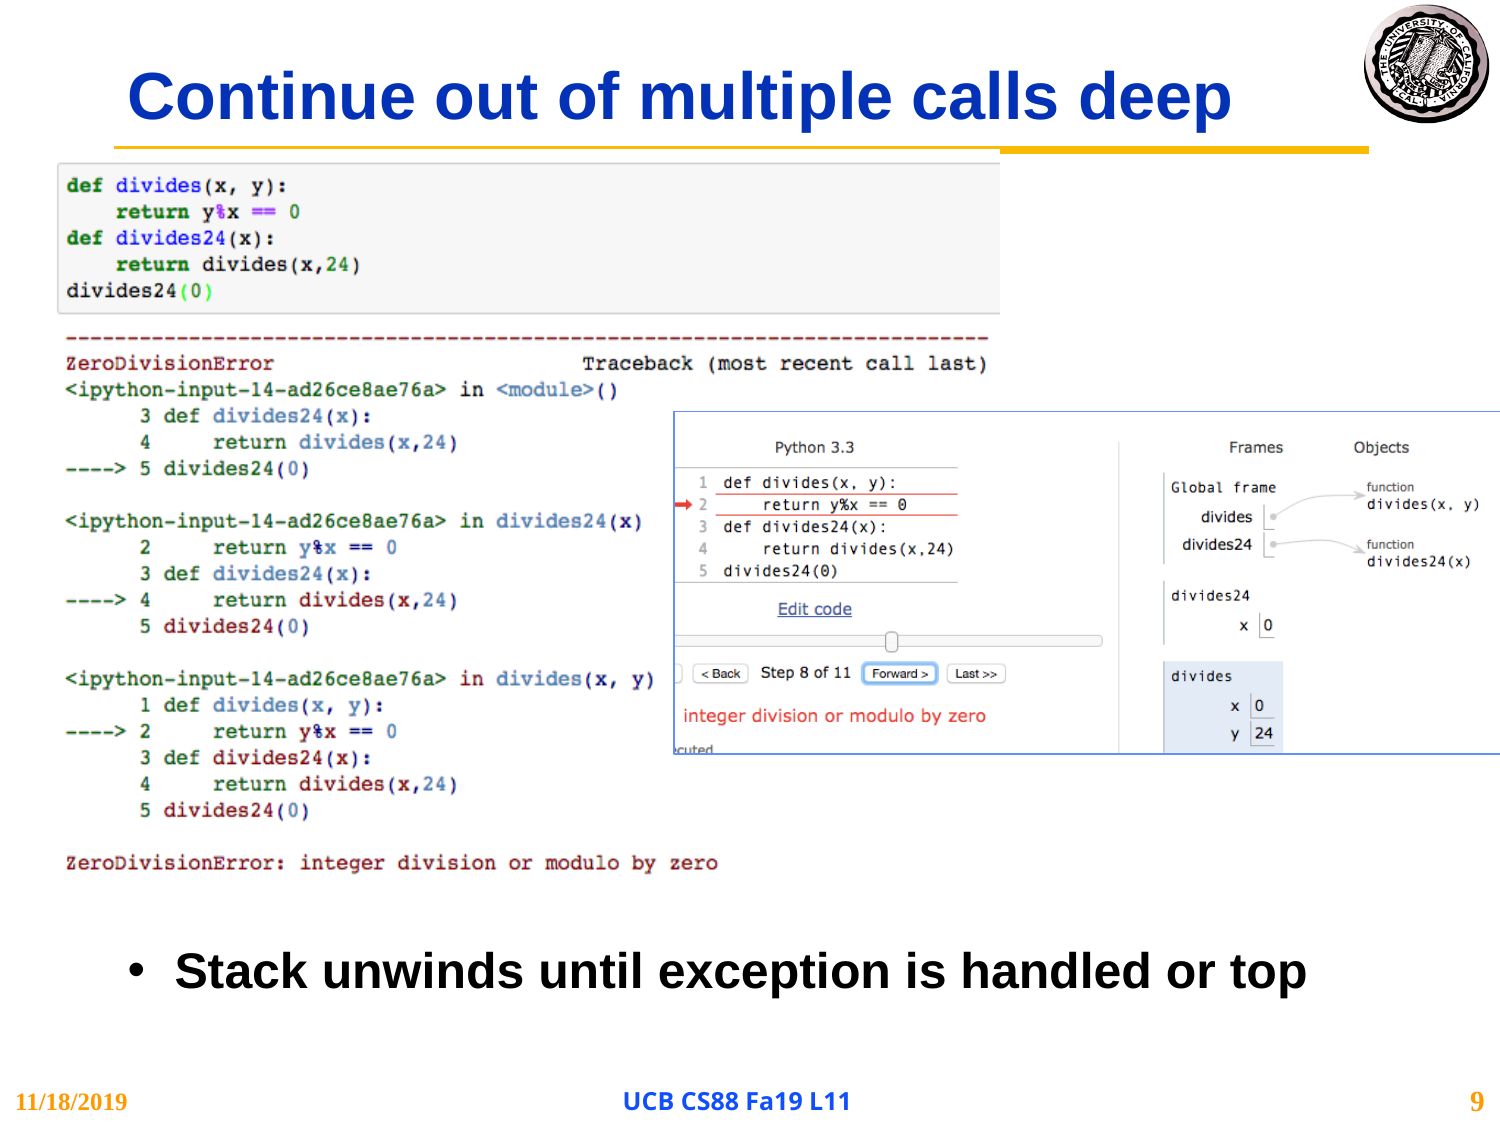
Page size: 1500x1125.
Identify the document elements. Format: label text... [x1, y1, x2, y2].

title Continue out of multiple calls deep [112, 37, 1375, 159]
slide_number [0, 1074, 250, 1125]
footer UCB CS88 Fa19 L11 [500, 1074, 975, 1125]
list Stack unwinds until exception is handled or top [112, 937, 1363, 1063]
picture [49, 149, 1500, 879]
slide_number 9 [1412, 1074, 1500, 1125]
picture [1350, 0, 1500, 127]
